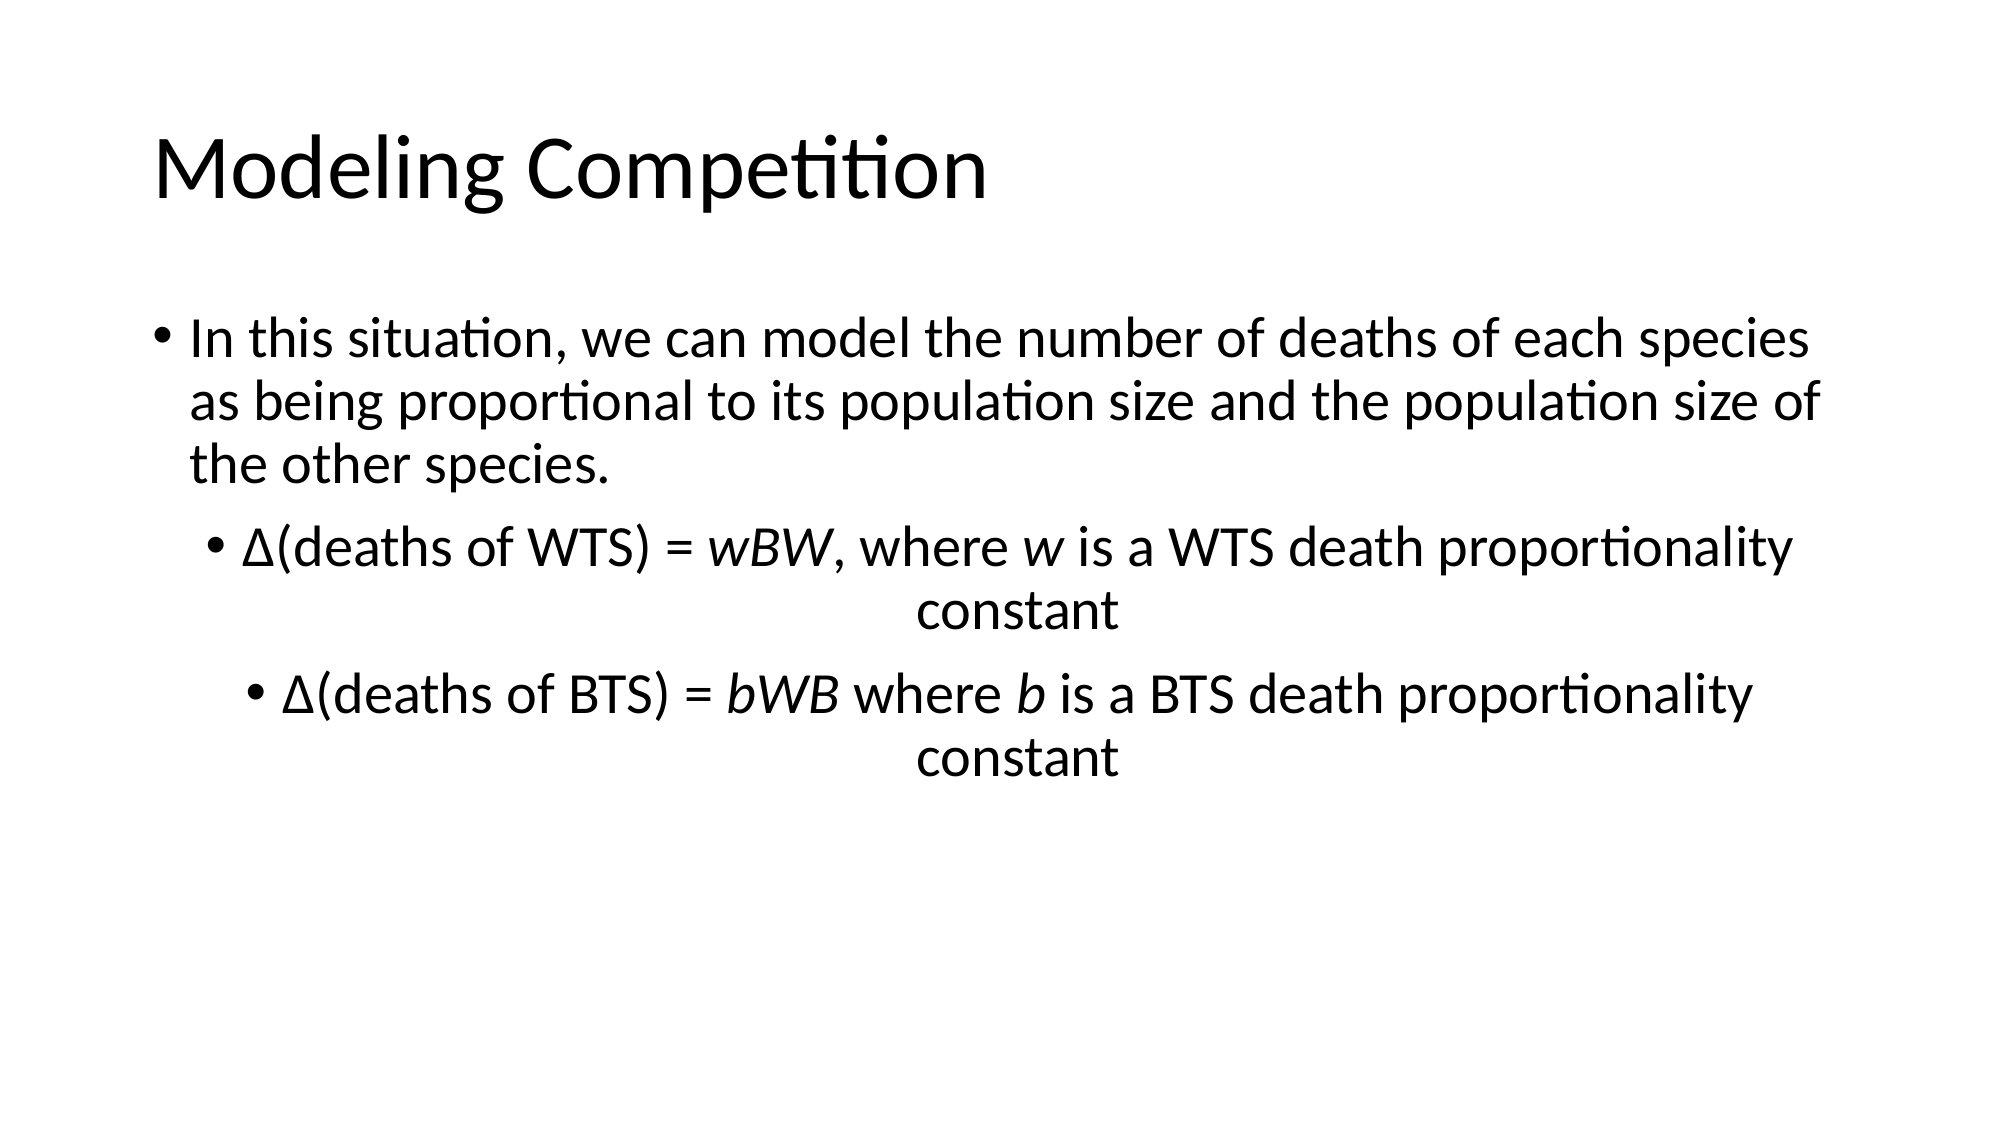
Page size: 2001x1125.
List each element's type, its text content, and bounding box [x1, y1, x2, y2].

text_box Modeling Competition [137, 59, 1863, 277]
text_box In this situation, we can model the number of deaths of each species as being proportional to its population size and the population size of the other species. Δ(deaths of WTS) = wBW, where w is a WTS death proportionality constant Δ(deaths of BTS) = bWB where b is a BTS death proportionality constant [137, 299, 1863, 1013]
